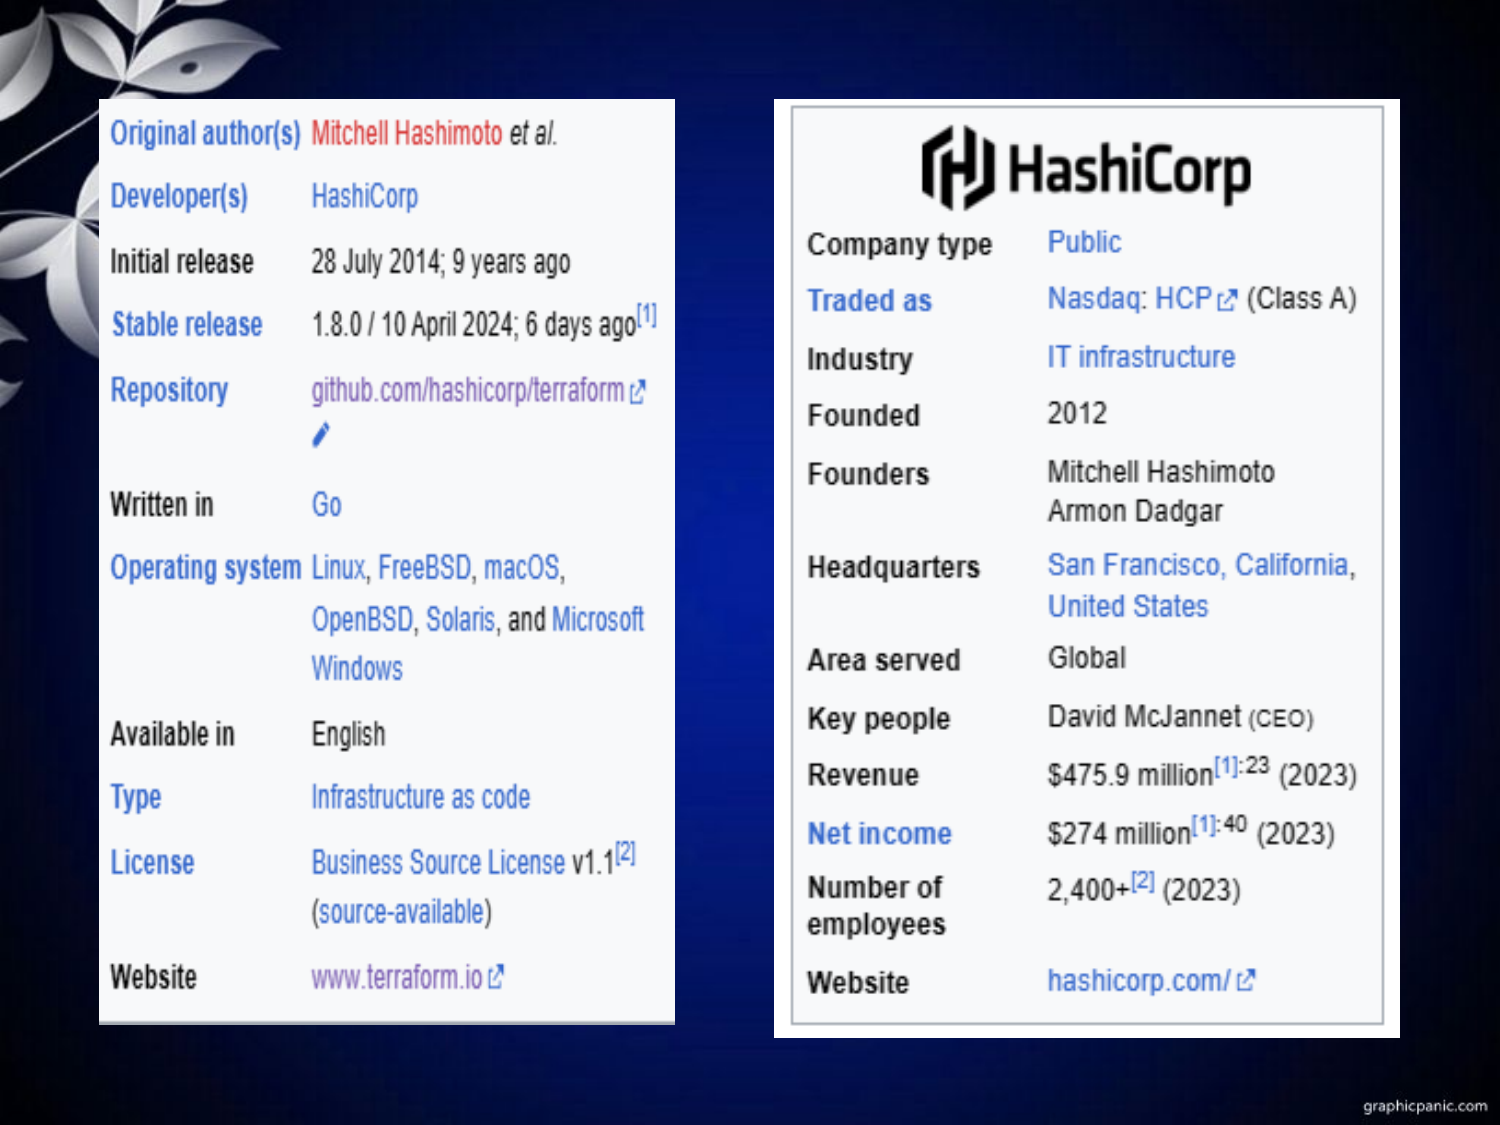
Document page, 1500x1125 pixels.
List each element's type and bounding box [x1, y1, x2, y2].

picture [0, 0, 1500, 1125]
list [774, 99, 1401, 1038]
list [99, 99, 676, 1026]
